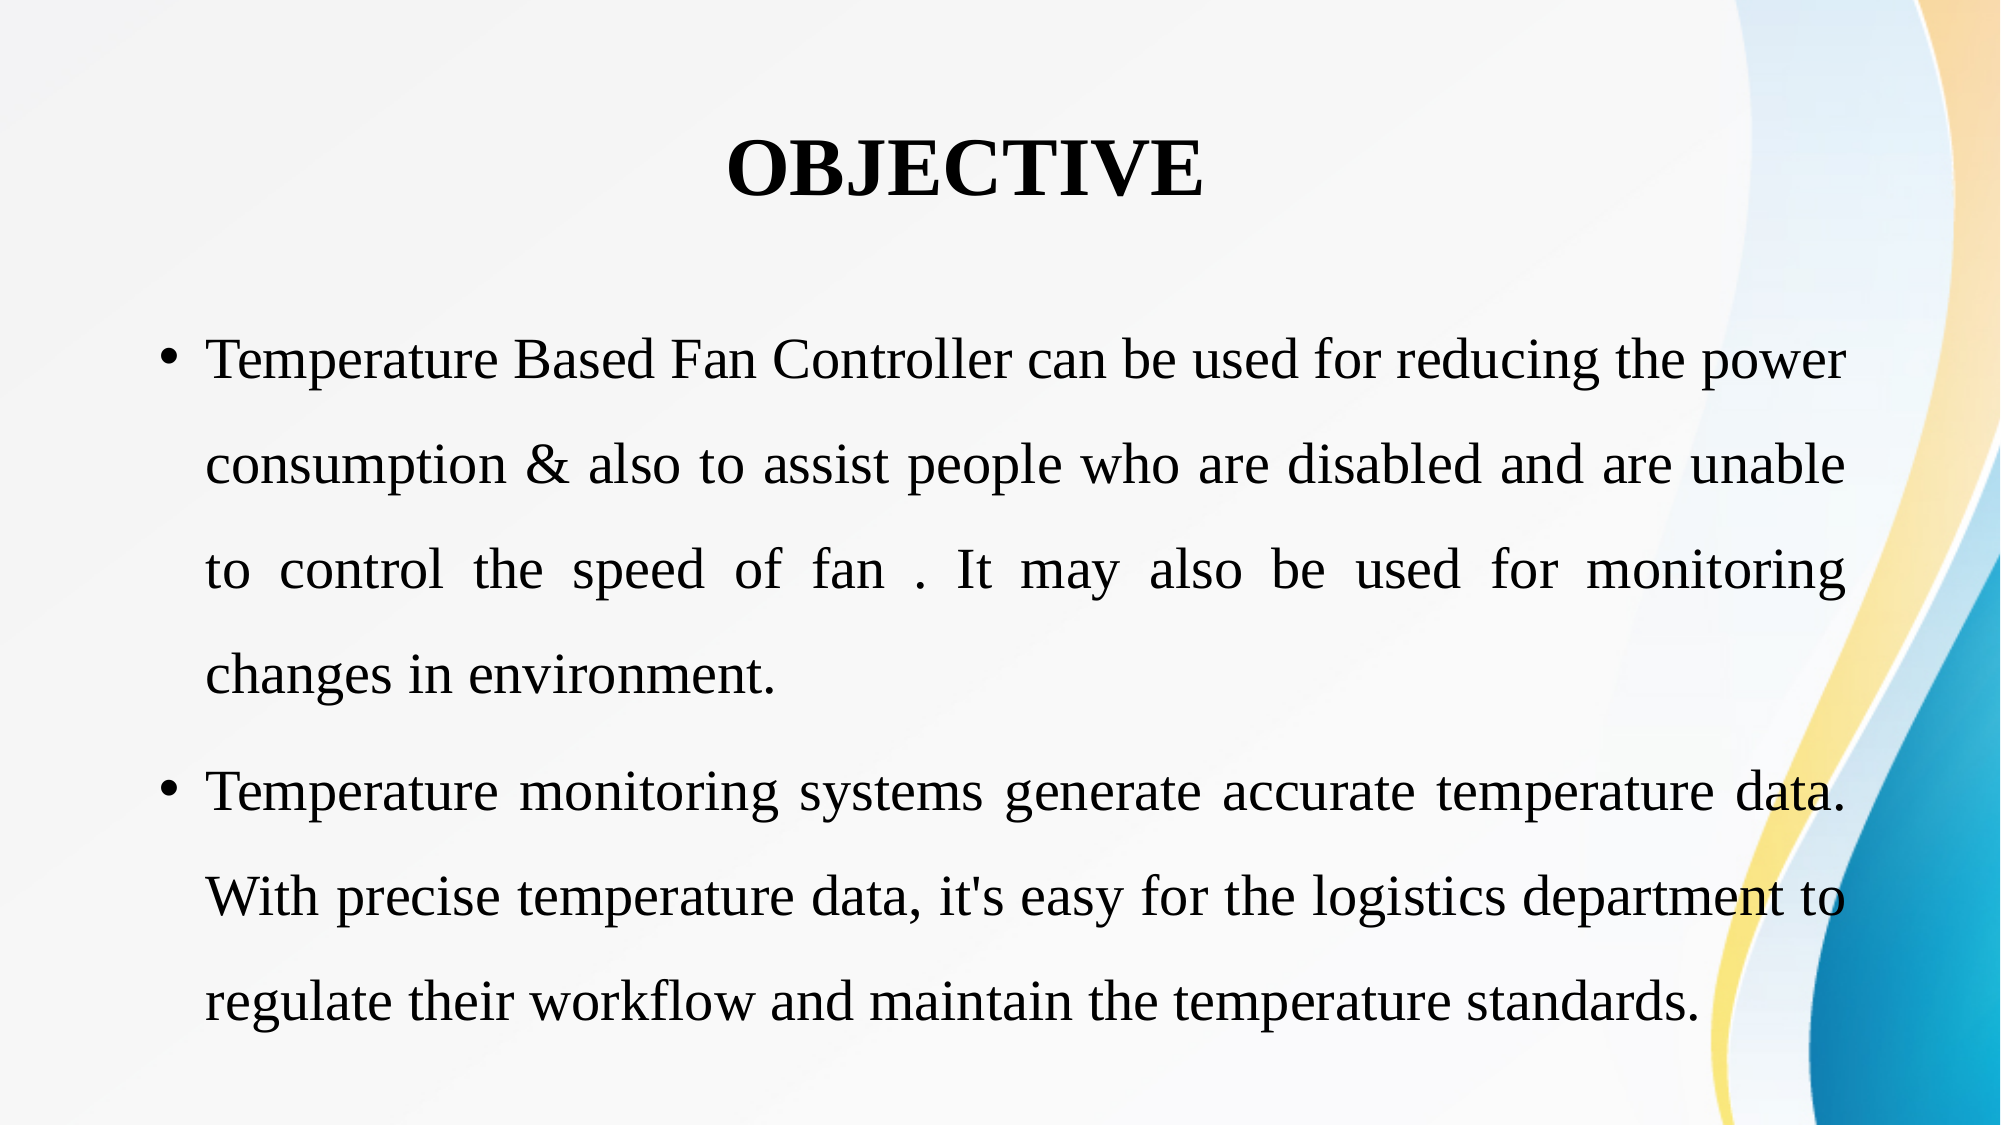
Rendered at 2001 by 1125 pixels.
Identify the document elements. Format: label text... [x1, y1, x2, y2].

picture [0, 0, 2001, 1125]
title OBJECTIVE [163, 74, 1889, 251]
list Temperature Based Fan Controller can be used for reducing the power consumption & also to assist people who are disabled and are unable to control the speed of fan . It may also be used for monitoring changes in environment. Temperature monitoring systems generate accurate temperature data. With precise temperature data, it's easy for the logistics department to regulate their workflow and maintain the temperature standards. [69, 278, 1863, 936]
